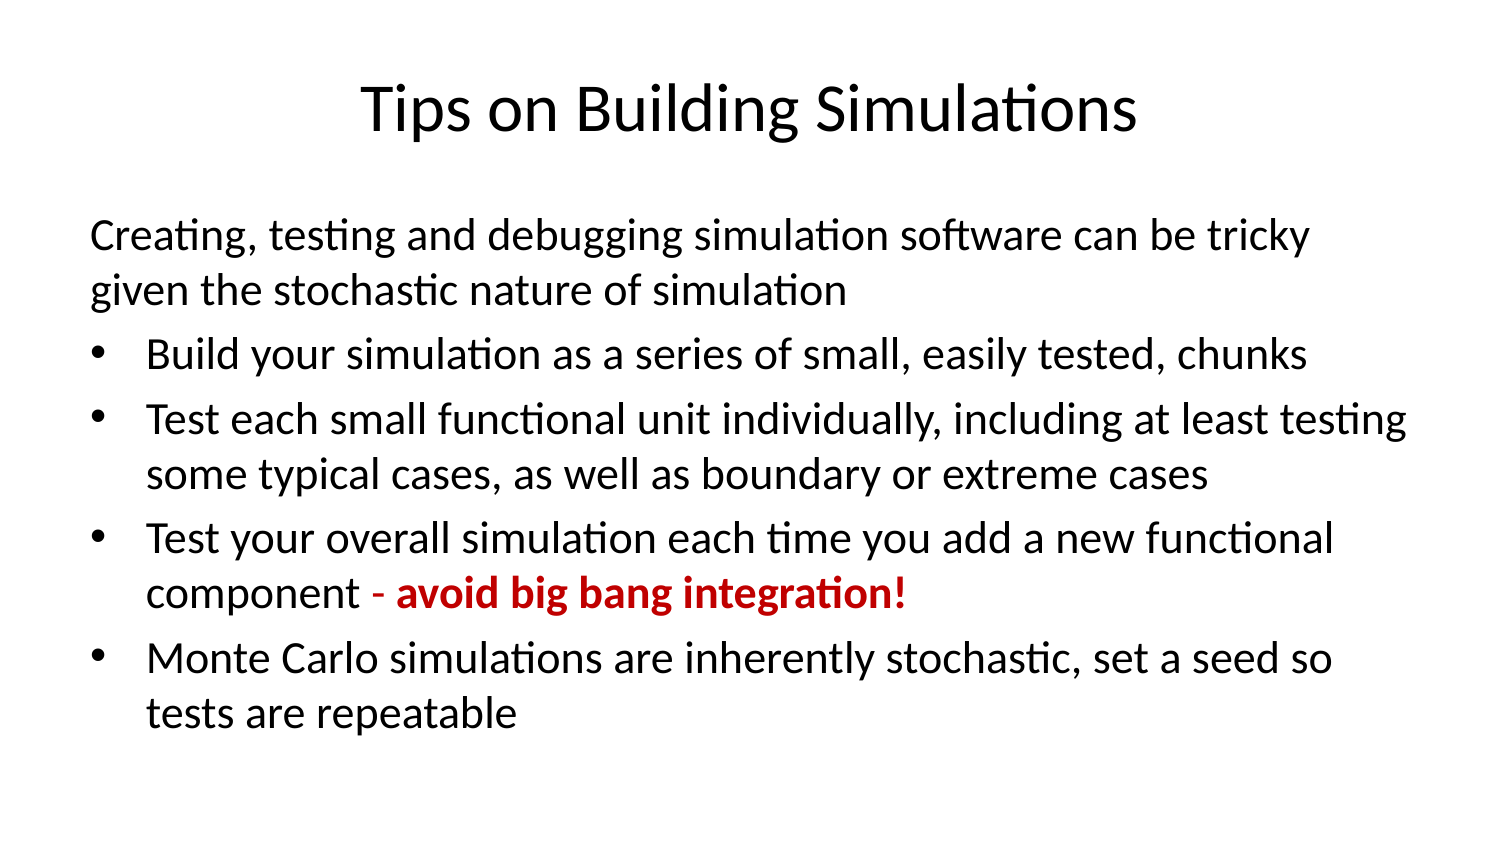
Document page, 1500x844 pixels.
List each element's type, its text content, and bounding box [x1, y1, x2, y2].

title Tips on Building Simulations [75, 33, 1425, 175]
list Creating, testing and debugging simulation software can be tricky given the stochastic nature of simulation Build your simulation as a series of small, easily tested, chunks Test each small functional unit individually, including at least testing some typical cases, as well as boundary or extreme cases Test your overall simulation each time you add a new functional component - avoid big bang integration! Monte Carlo simulations are inherently stochastic, set a seed so tests are repeatable [75, 196, 1425, 754]
